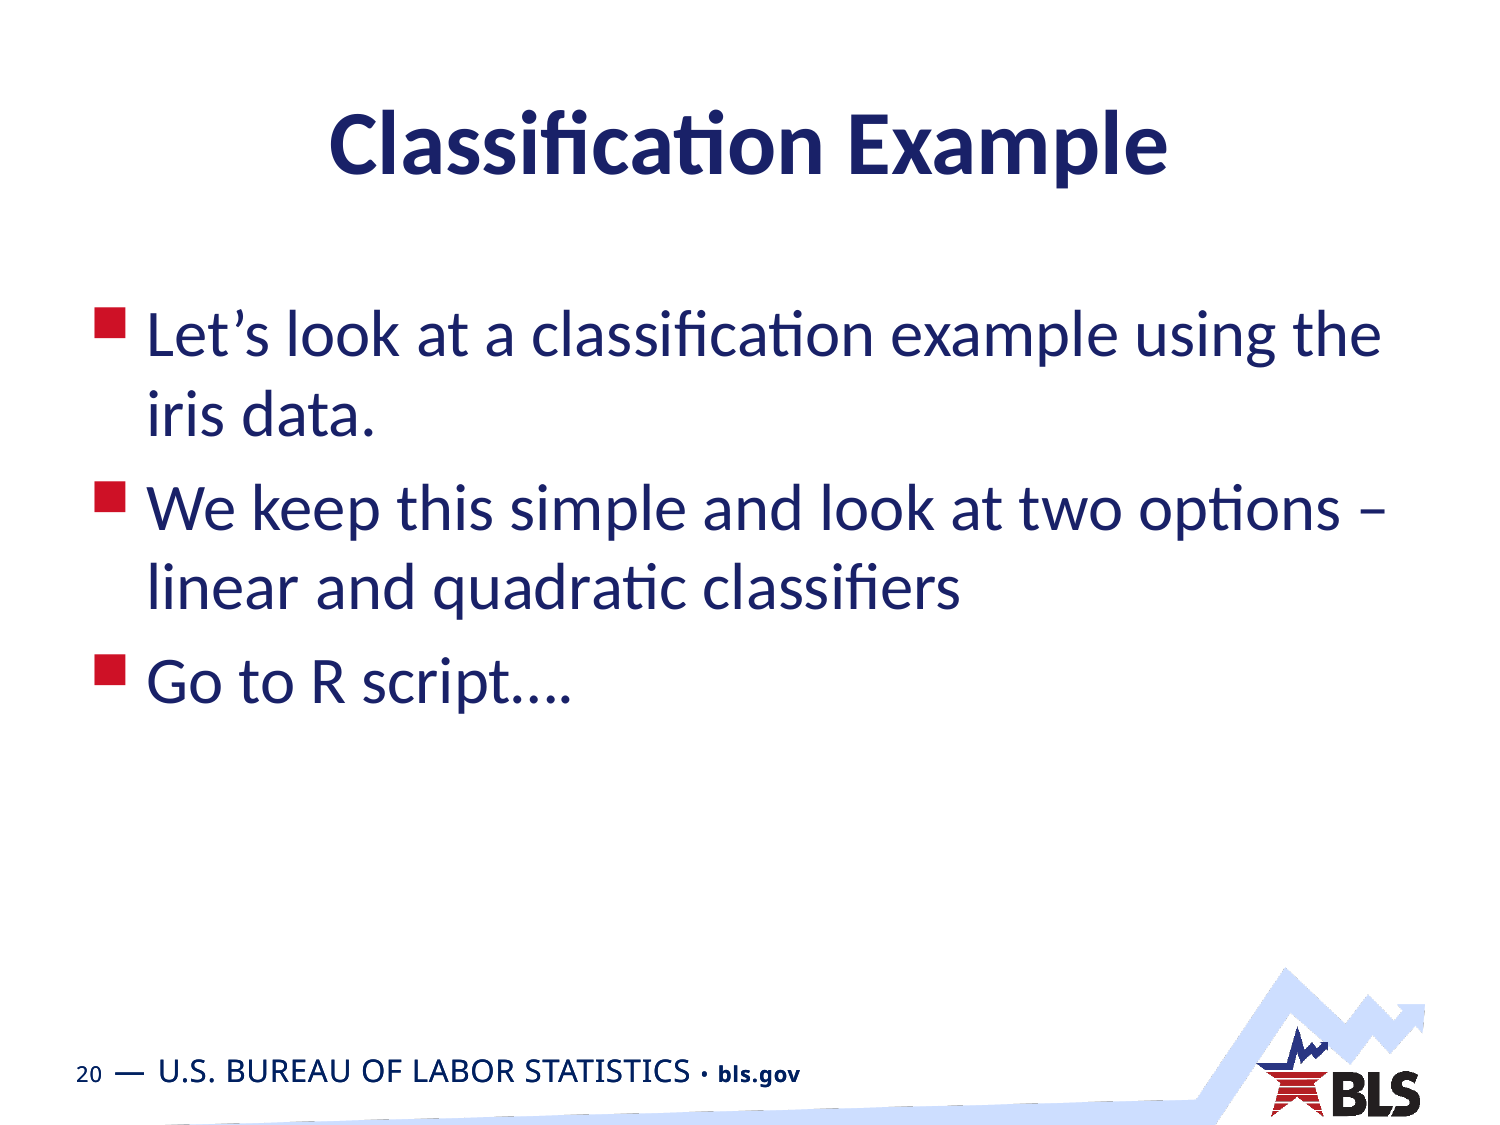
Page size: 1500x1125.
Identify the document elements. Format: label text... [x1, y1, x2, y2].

title Classification Example [74, 74, 1426, 208]
list Let’s look at a classification example using the iris data. We keep this simple and look at two options – linear and quadratic classifiers Go to R script…. [74, 282, 1426, 938]
picture [40, 967, 1425, 1125]
